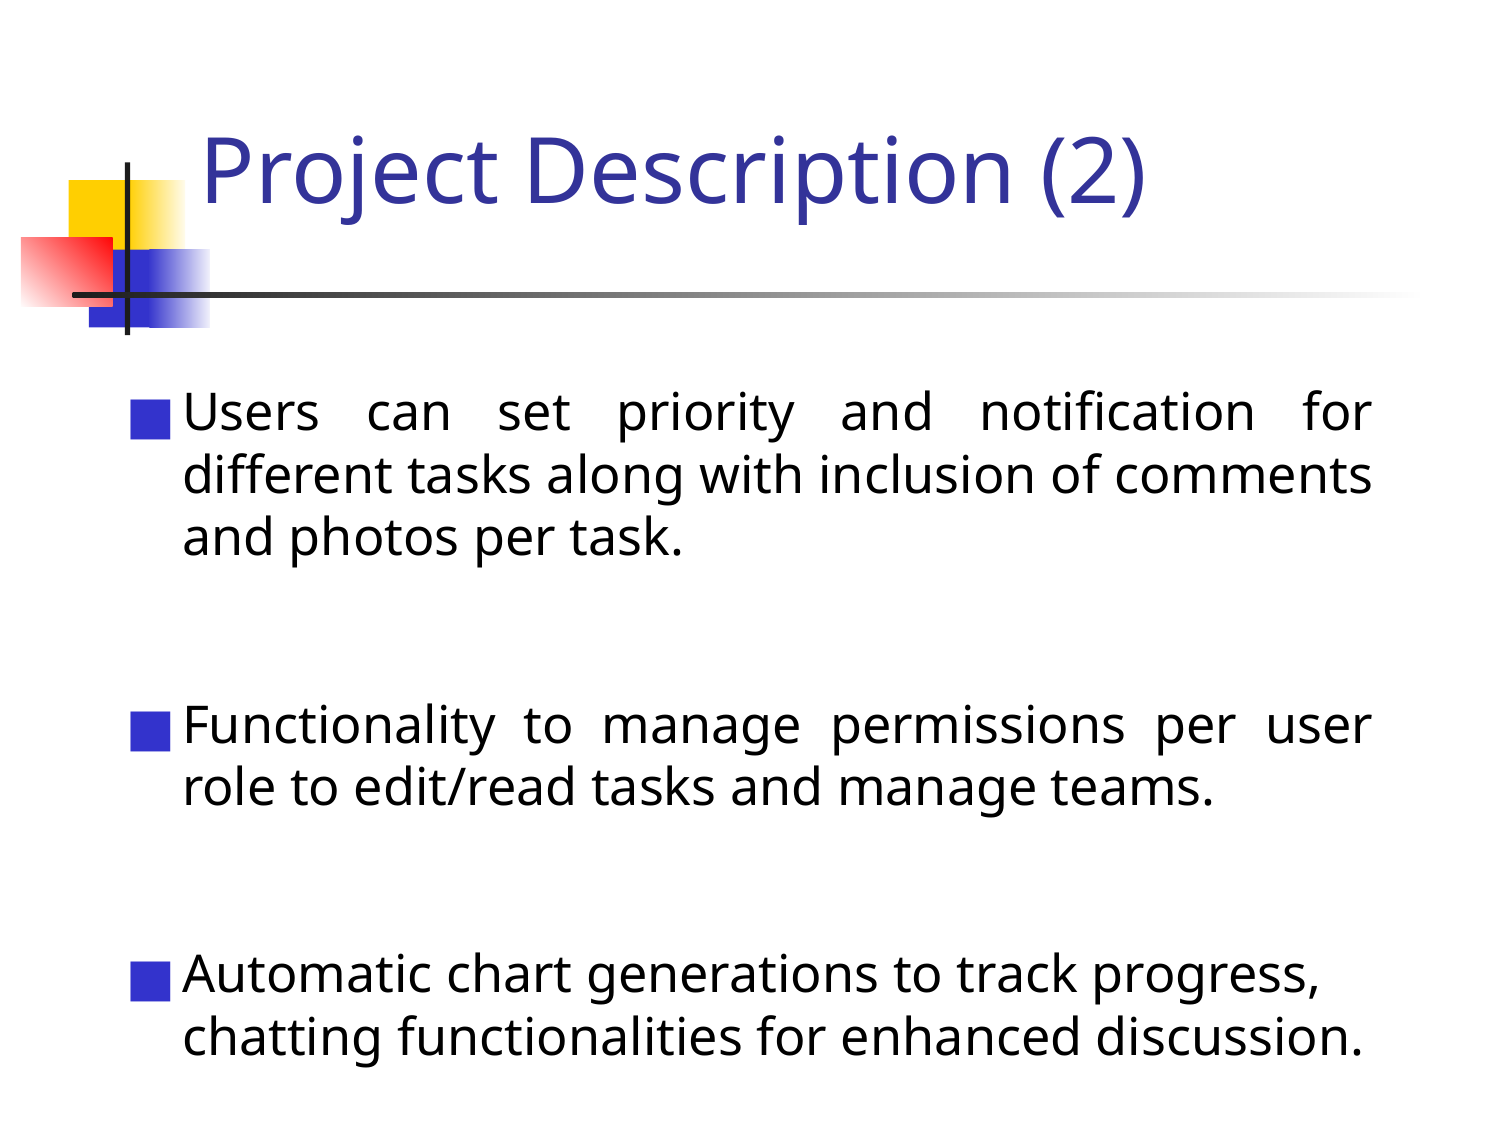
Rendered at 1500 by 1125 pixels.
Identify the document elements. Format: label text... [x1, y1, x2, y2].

title Project Description (2) [184, 103, 1464, 292]
list Users can set priority and notification for different tasks along with inclusion of comments and photos per task. Functionality to manage permissions per user role to edit/read tasks and manage teams. Automatic chart generations to track progress, chatting functionalities for enhanced discussion. [110, 371, 1390, 1078]
